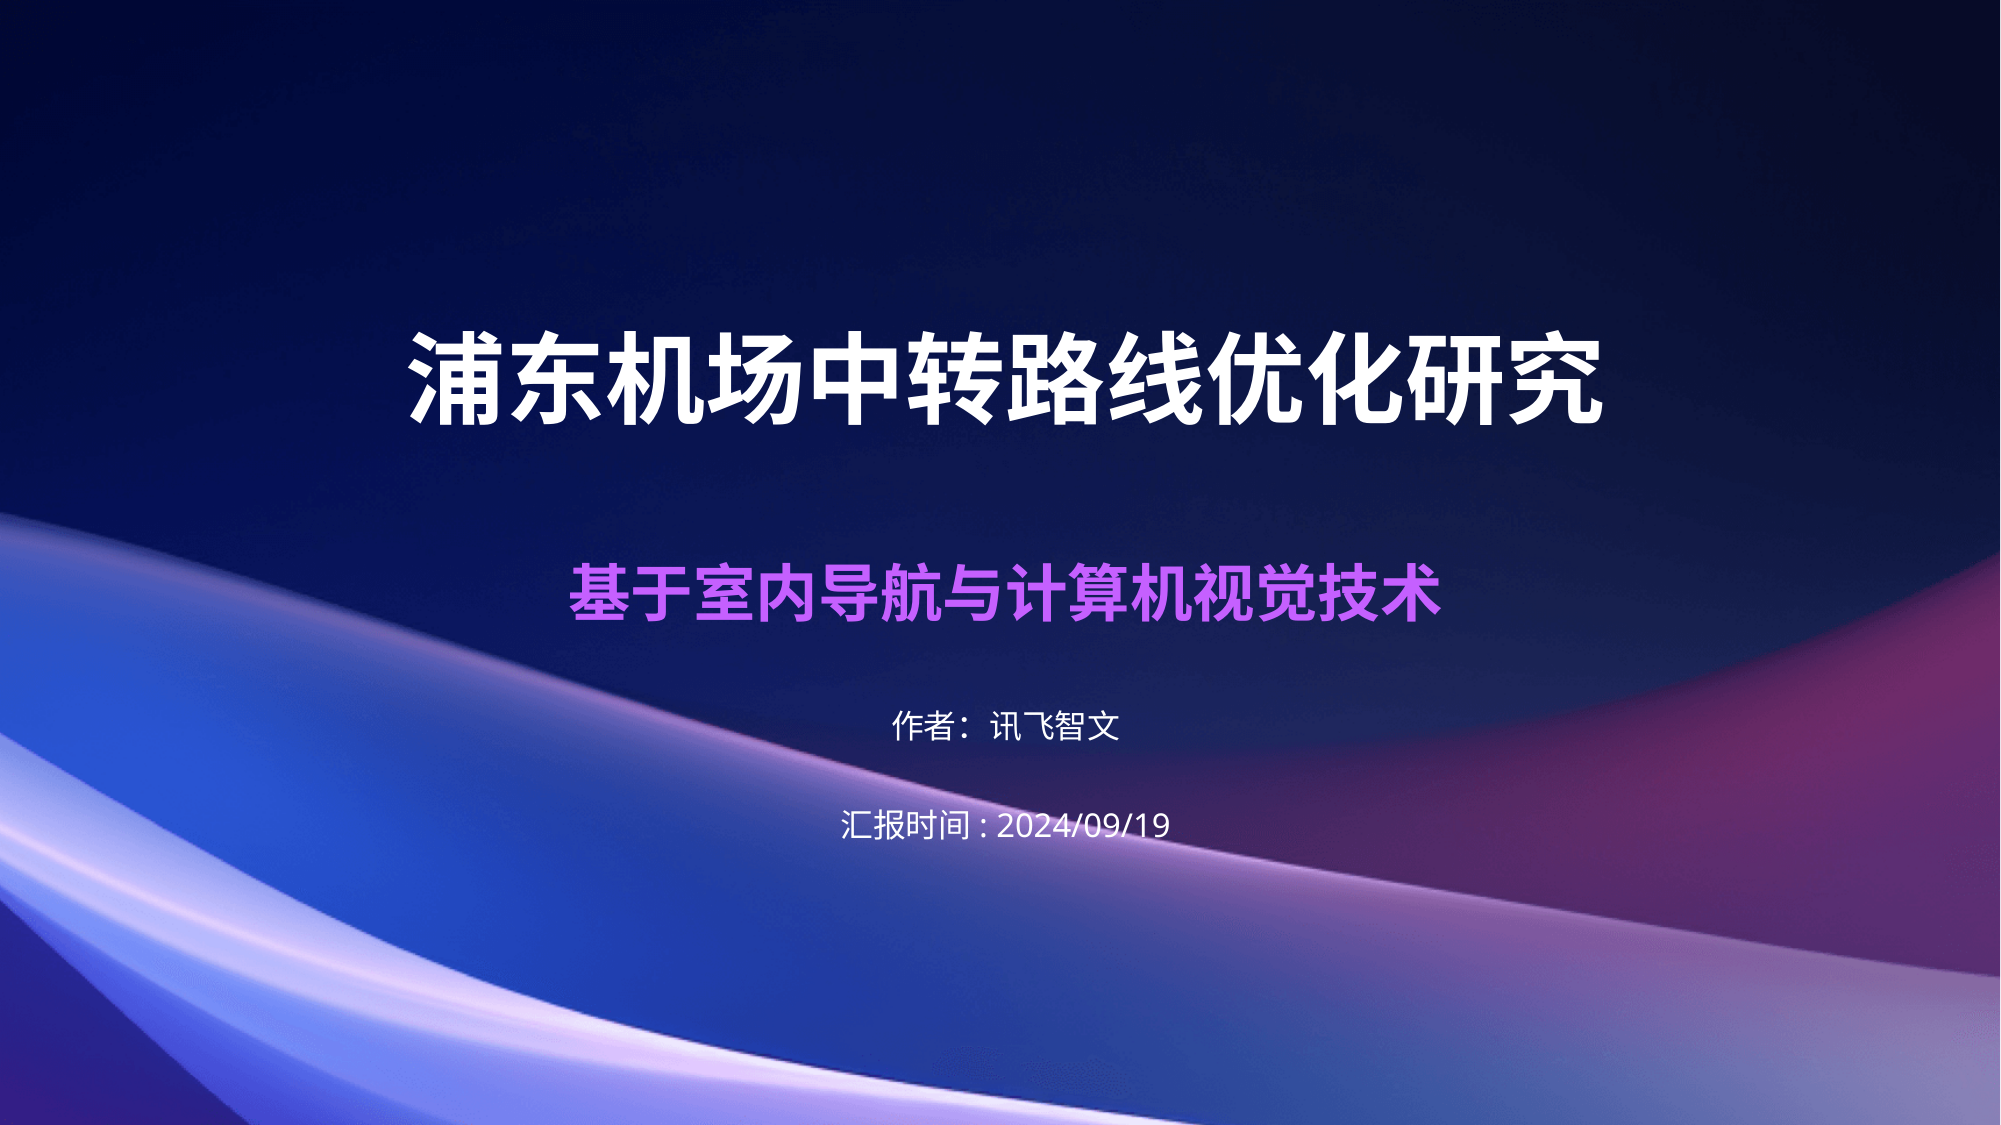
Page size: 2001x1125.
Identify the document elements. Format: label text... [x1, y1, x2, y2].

picture [0, 0, 2001, 1125]
text_box 汇报时间: 2024/09/19 [98, 776, 1913, 854]
text_box 基于室内导航与计算机视觉技术 [98, 507, 1913, 638]
text_box 作者：讯飞智文 [98, 677, 1913, 755]
text_box 浦东机场中转路线优化研究 [98, 247, 1913, 445]
